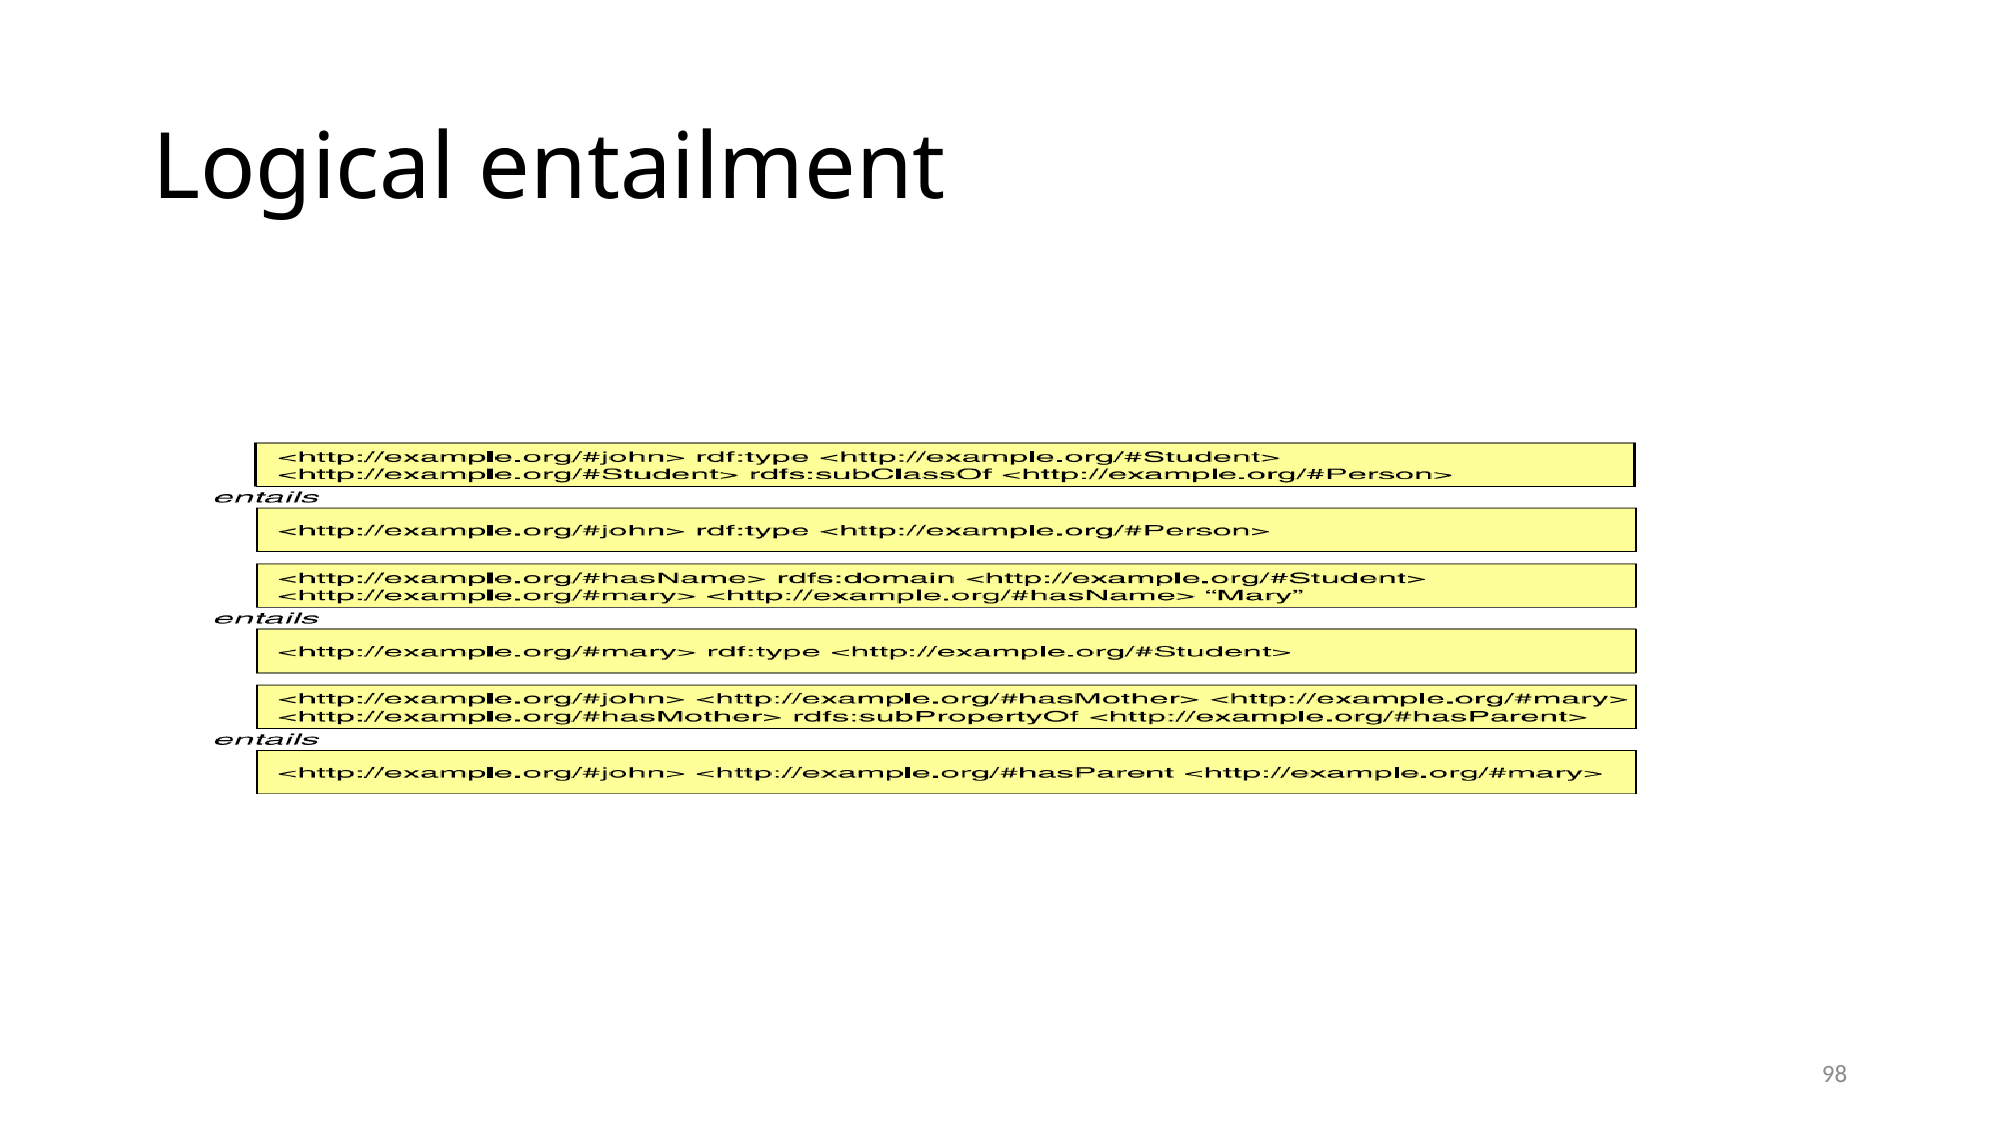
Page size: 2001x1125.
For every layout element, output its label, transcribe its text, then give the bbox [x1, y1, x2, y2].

picture [213, 440, 1638, 794]
title Logical entailment [137, 59, 1863, 278]
slide_number 98 [1412, 1042, 1863, 1103]
